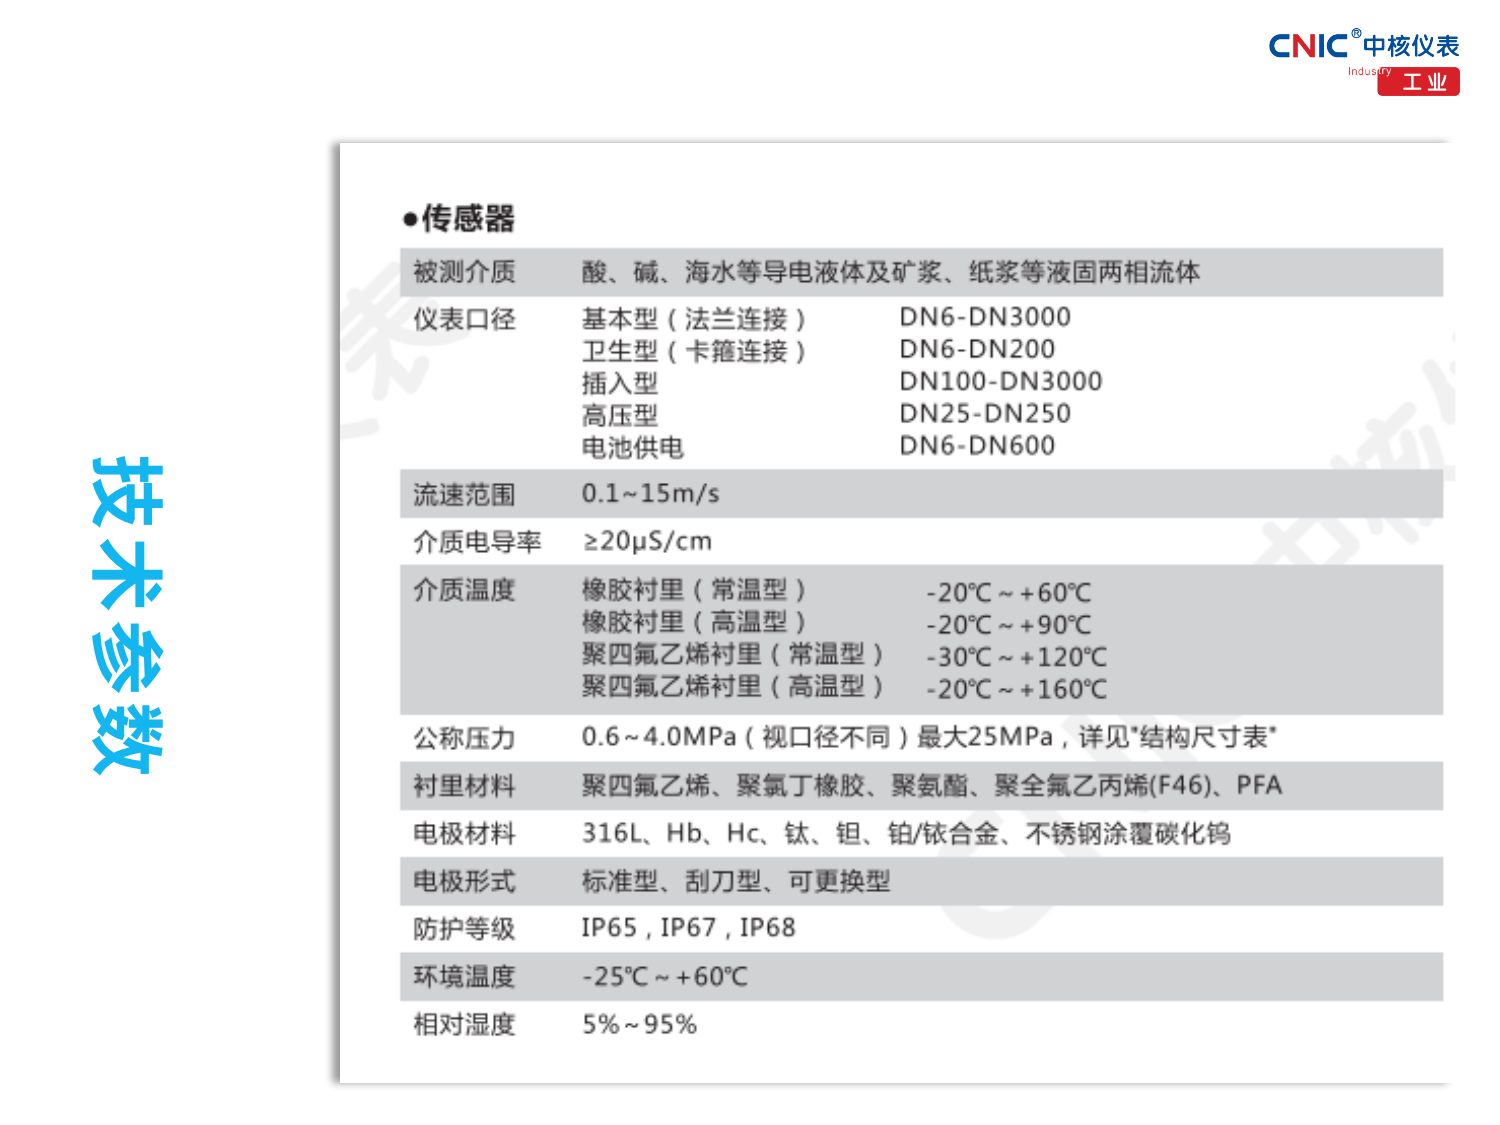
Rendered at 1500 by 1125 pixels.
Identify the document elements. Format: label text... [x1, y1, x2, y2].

text_box 技术参数 [52, 309, 224, 923]
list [340, 143, 1456, 1083]
picture [1257, 19, 1470, 96]
